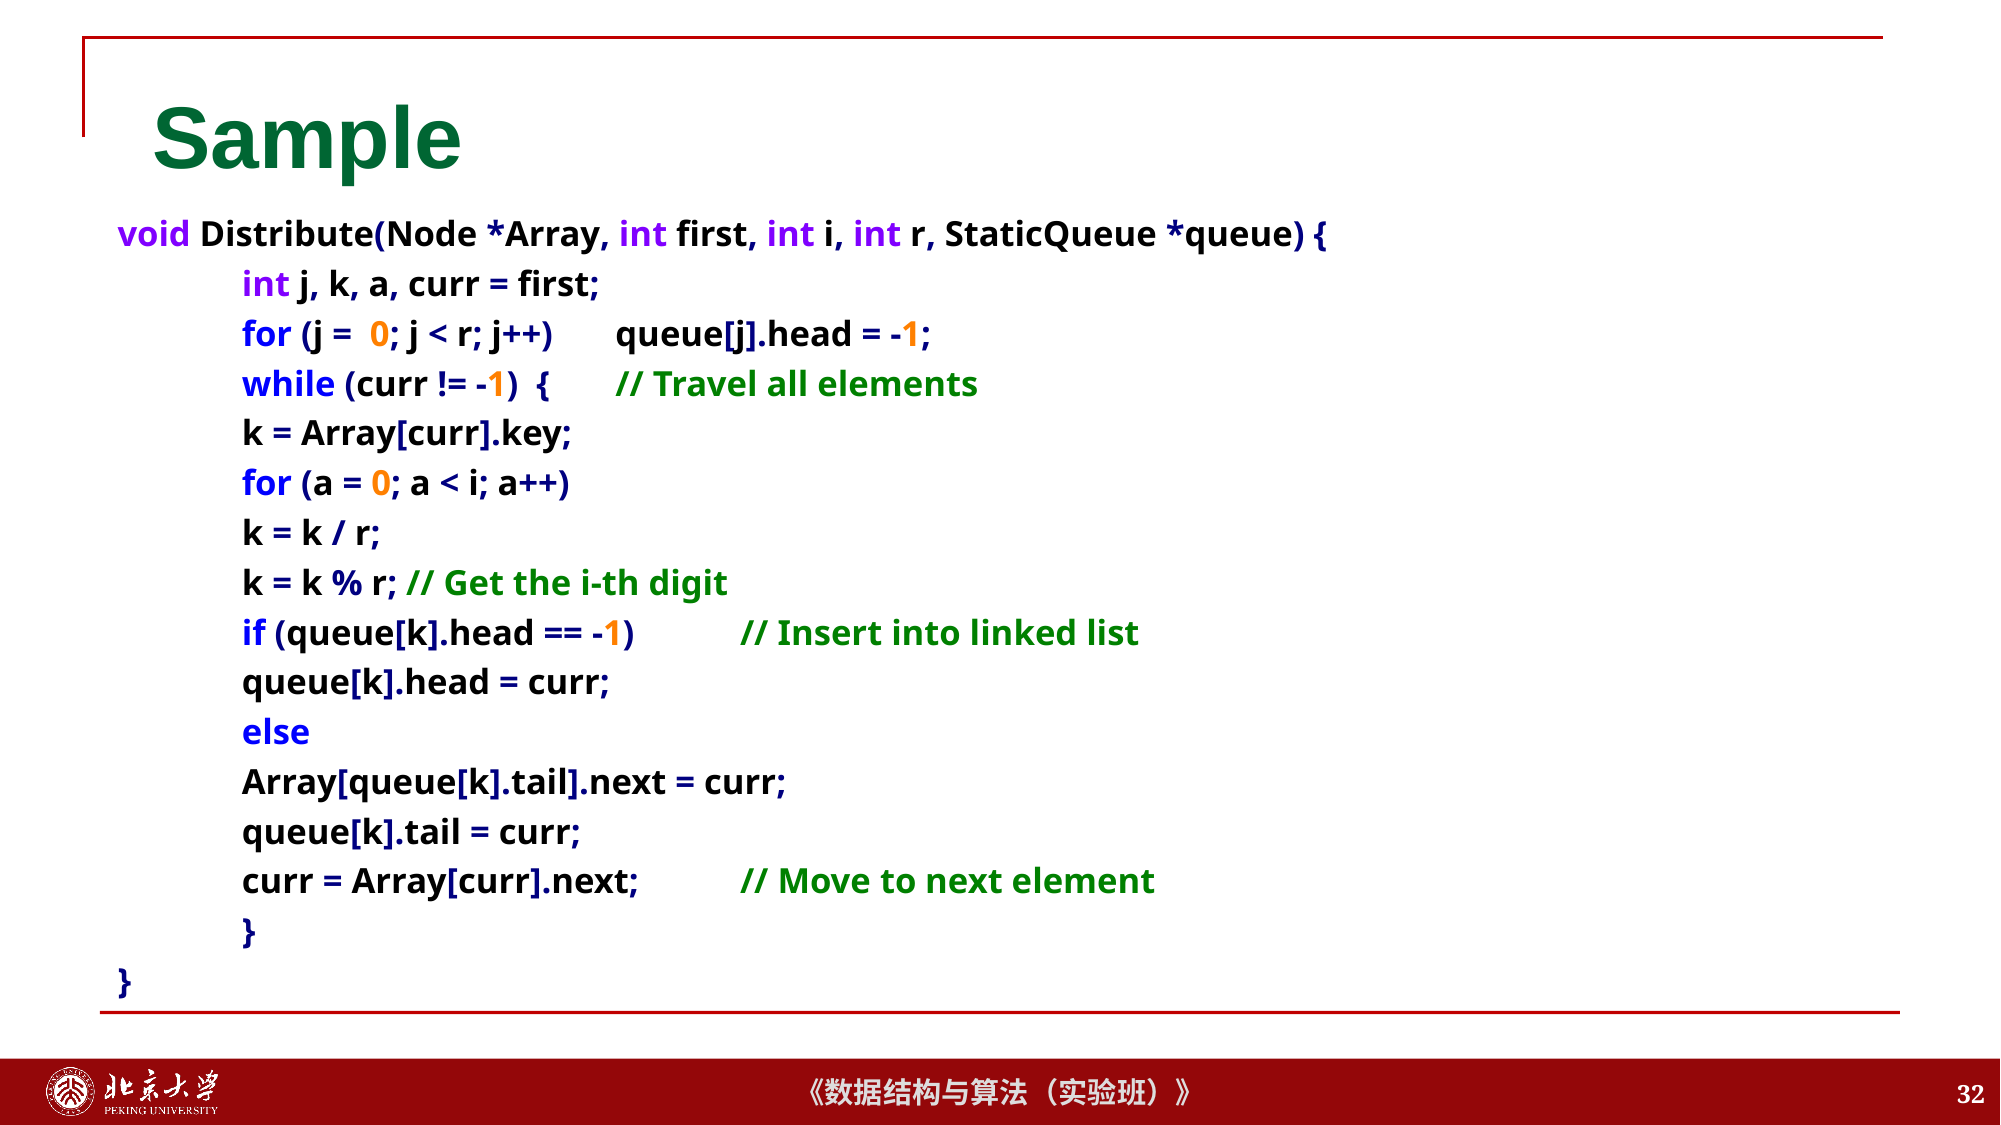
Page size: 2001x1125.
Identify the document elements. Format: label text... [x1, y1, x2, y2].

title Sample [137, 59, 1863, 196]
picture [46, 1067, 218, 1116]
slide_number 32 [1550, 1065, 2000, 1125]
list void Distribute(Node *Array, int first, int i, int r, StaticQueue *queue) { int j, k, a, curr = first; for (j = 0; j < r; j++) queue[j].head = -1; while (curr != -1) { // Travel all elements k = Array[curr].key; for (a = 0; a < i; a++) k = k / r; k = k % r; // Get the i-th digit if (queue[k].head == -1) // Insert into linked list queue[k].head = curr; else Array[queue[k].tail].next = curr; queue[k].tail = curr; curr = Array[curr].next; // Move to next element } } [102, 196, 1903, 1011]
